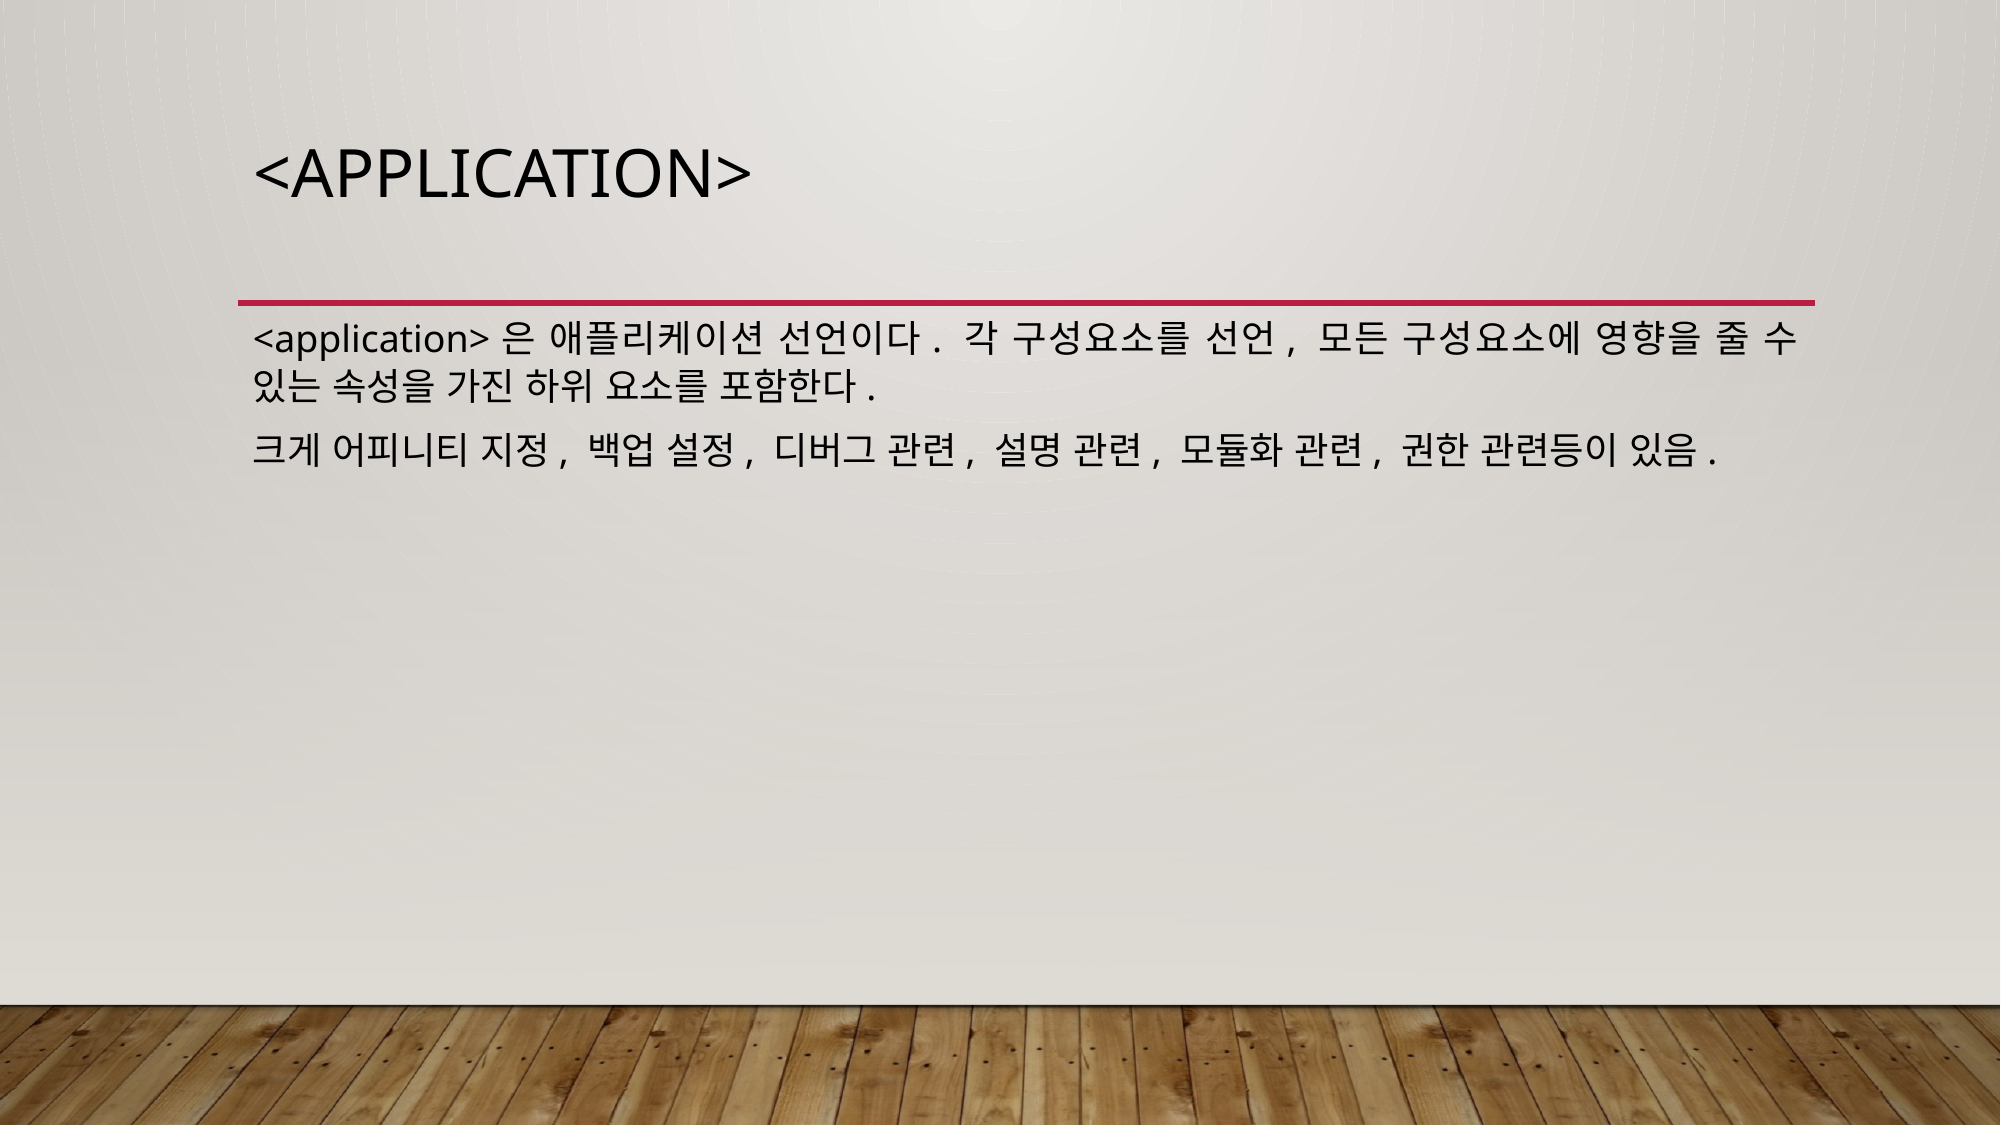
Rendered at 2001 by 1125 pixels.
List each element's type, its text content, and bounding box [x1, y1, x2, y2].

text_box <application>은 애플리케이션 선언이다. 각 구성요소를 선언, 모든 구성요소에 영향을 줄 수 있는 속성을 가진 하위 요소를 포함한다. 크게 어피니티 지정, 백업 설정, 디버그 관련, 설명 관련, 모듈화 관련, 권한 관련등이 있음. [238, 304, 1814, 480]
picture [0, 1005, 2000, 1125]
title <Application> [238, 131, 1814, 304]
